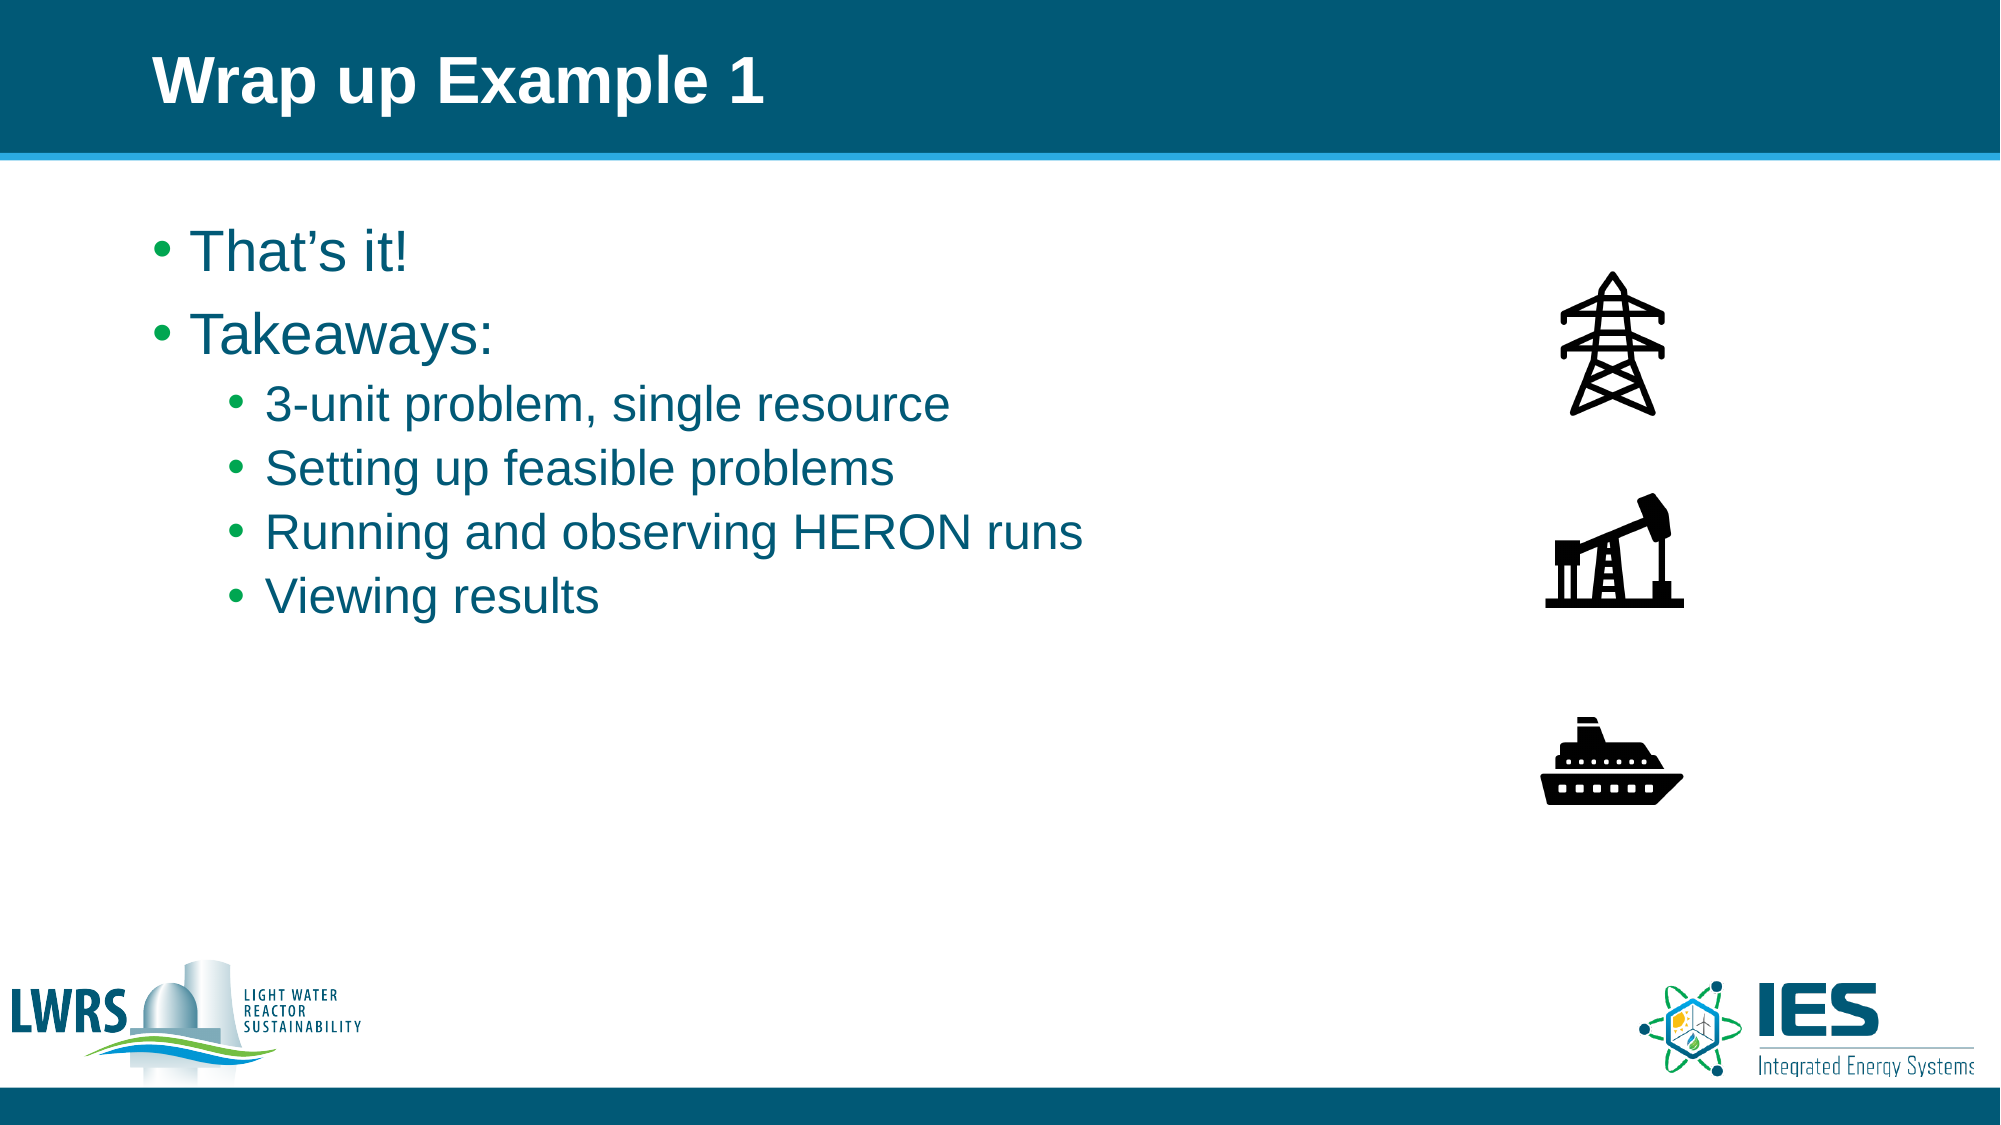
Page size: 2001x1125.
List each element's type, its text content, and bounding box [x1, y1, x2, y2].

picture [1537, 268, 1688, 419]
list That’s it! Takeaways: 3-unit problem, single resource Setting up feasible problems Running and observing HERON runs Viewing results [137, 213, 1863, 927]
picture [1539, 474, 1690, 625]
picture [12, 955, 361, 1087]
picture [1537, 687, 1688, 838]
title Wrap up Example 1 [137, 0, 1863, 191]
